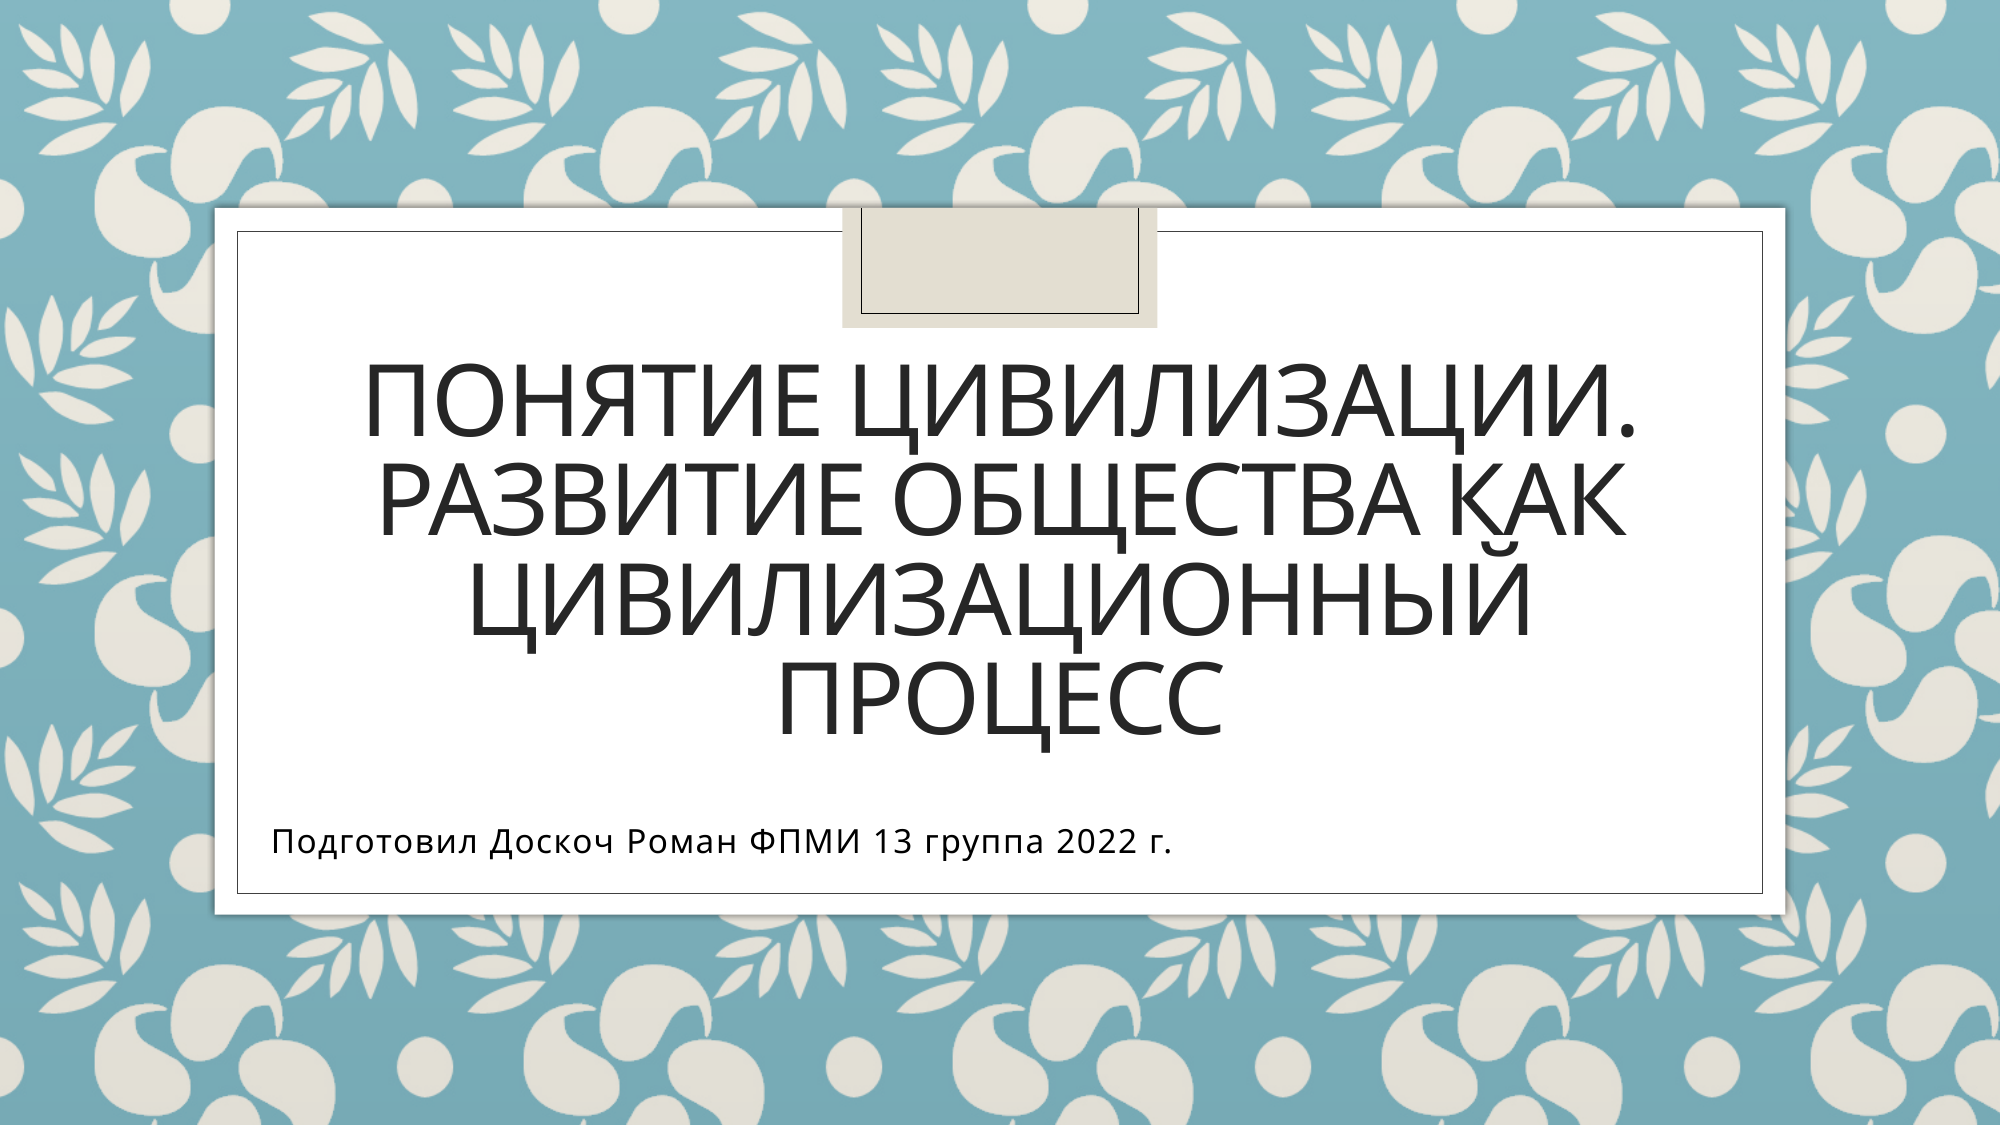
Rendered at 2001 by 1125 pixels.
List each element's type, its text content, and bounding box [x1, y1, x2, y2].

title Понятие цивилизации. Развитие общества как цивилизационный процесс [256, 343, 1744, 769]
subtitle Подготовил Доскоч Роман ФПМИ 13 группа 2022 г. [255, 813, 1744, 889]
